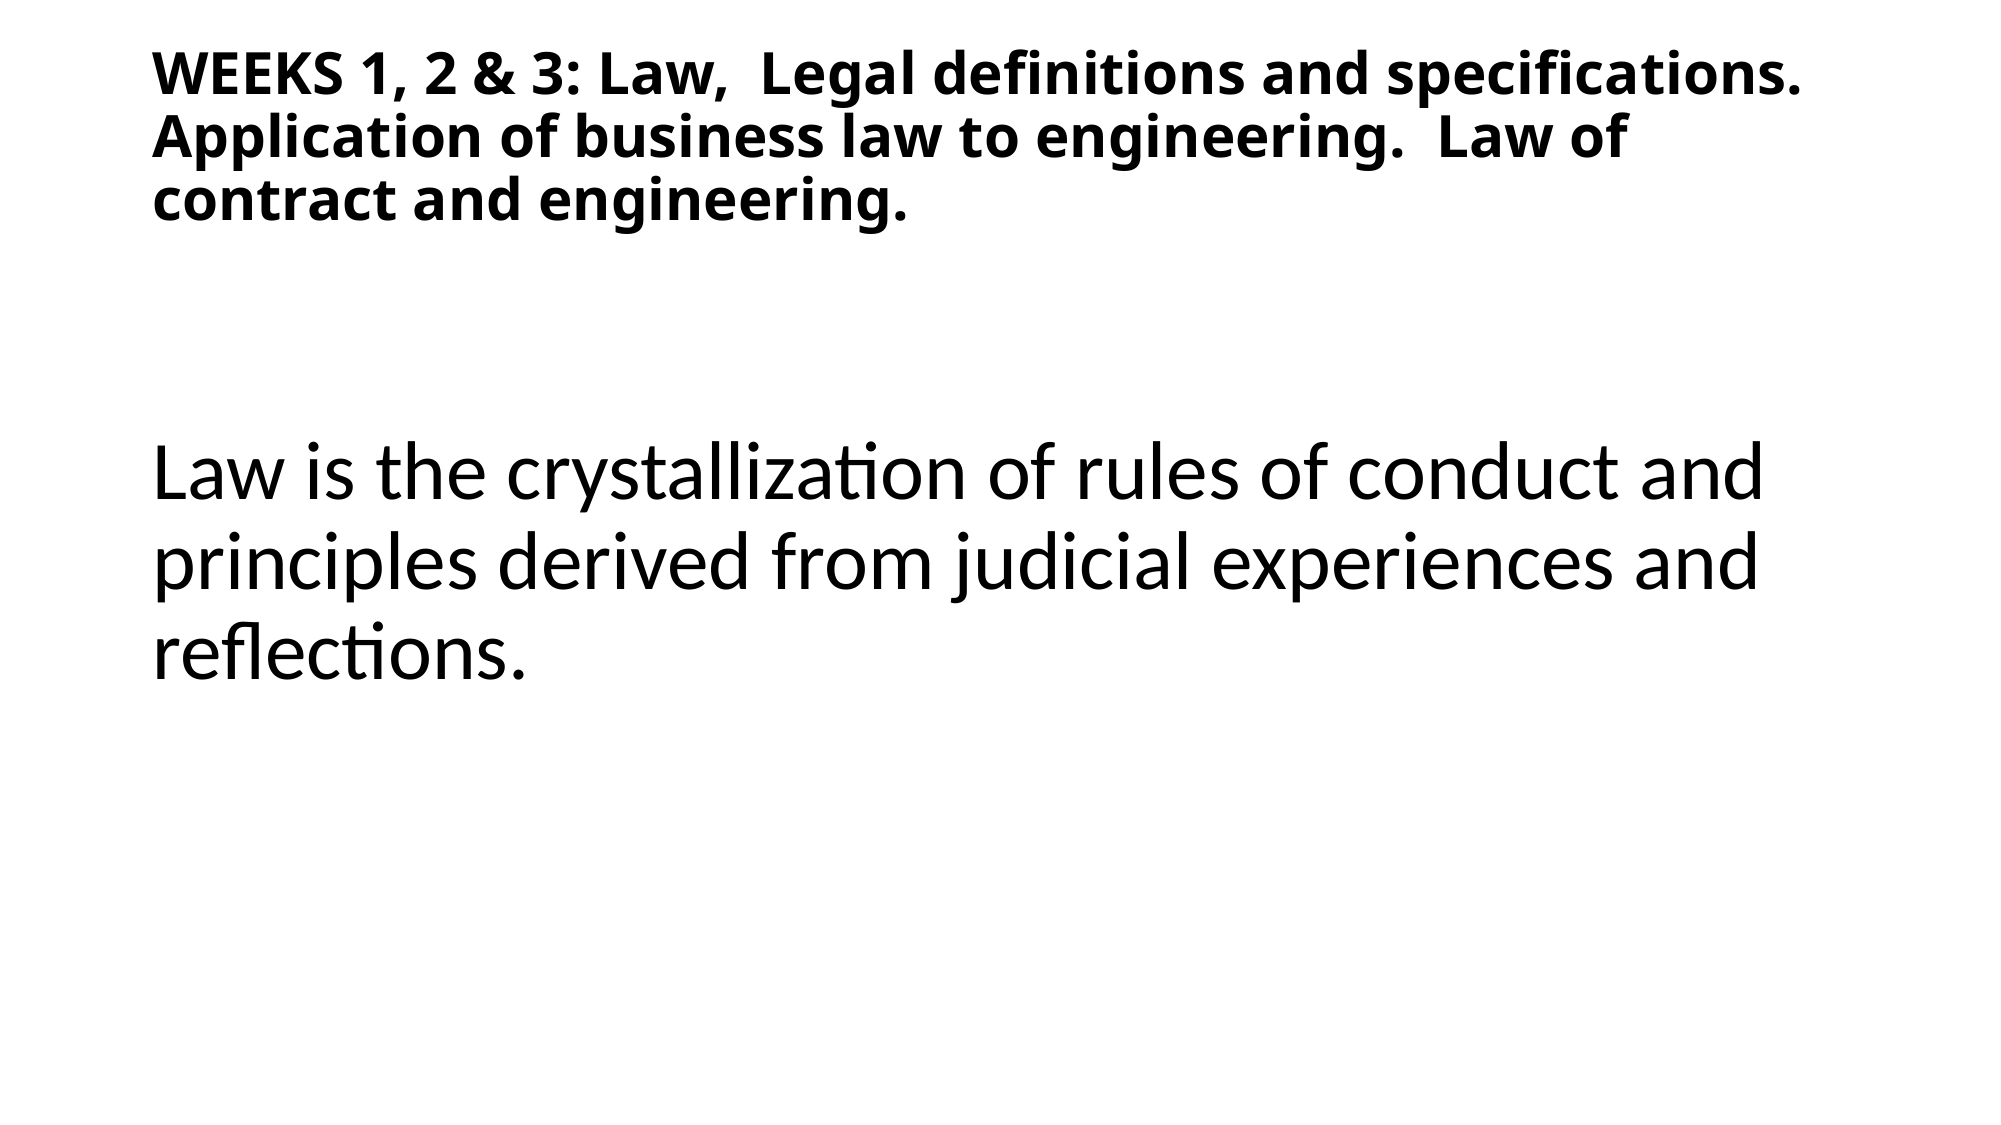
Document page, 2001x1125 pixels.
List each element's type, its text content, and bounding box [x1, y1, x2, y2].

title WEEKS 1, 2 & 3: Law, Legal definitions and specifications. Application of business law to engineering. Law of contract and engineering. [137, 0, 1863, 278]
list Law is the crystallization of rules of conduct and principles derived from judicial experiences and reflections. [137, 299, 1863, 806]
